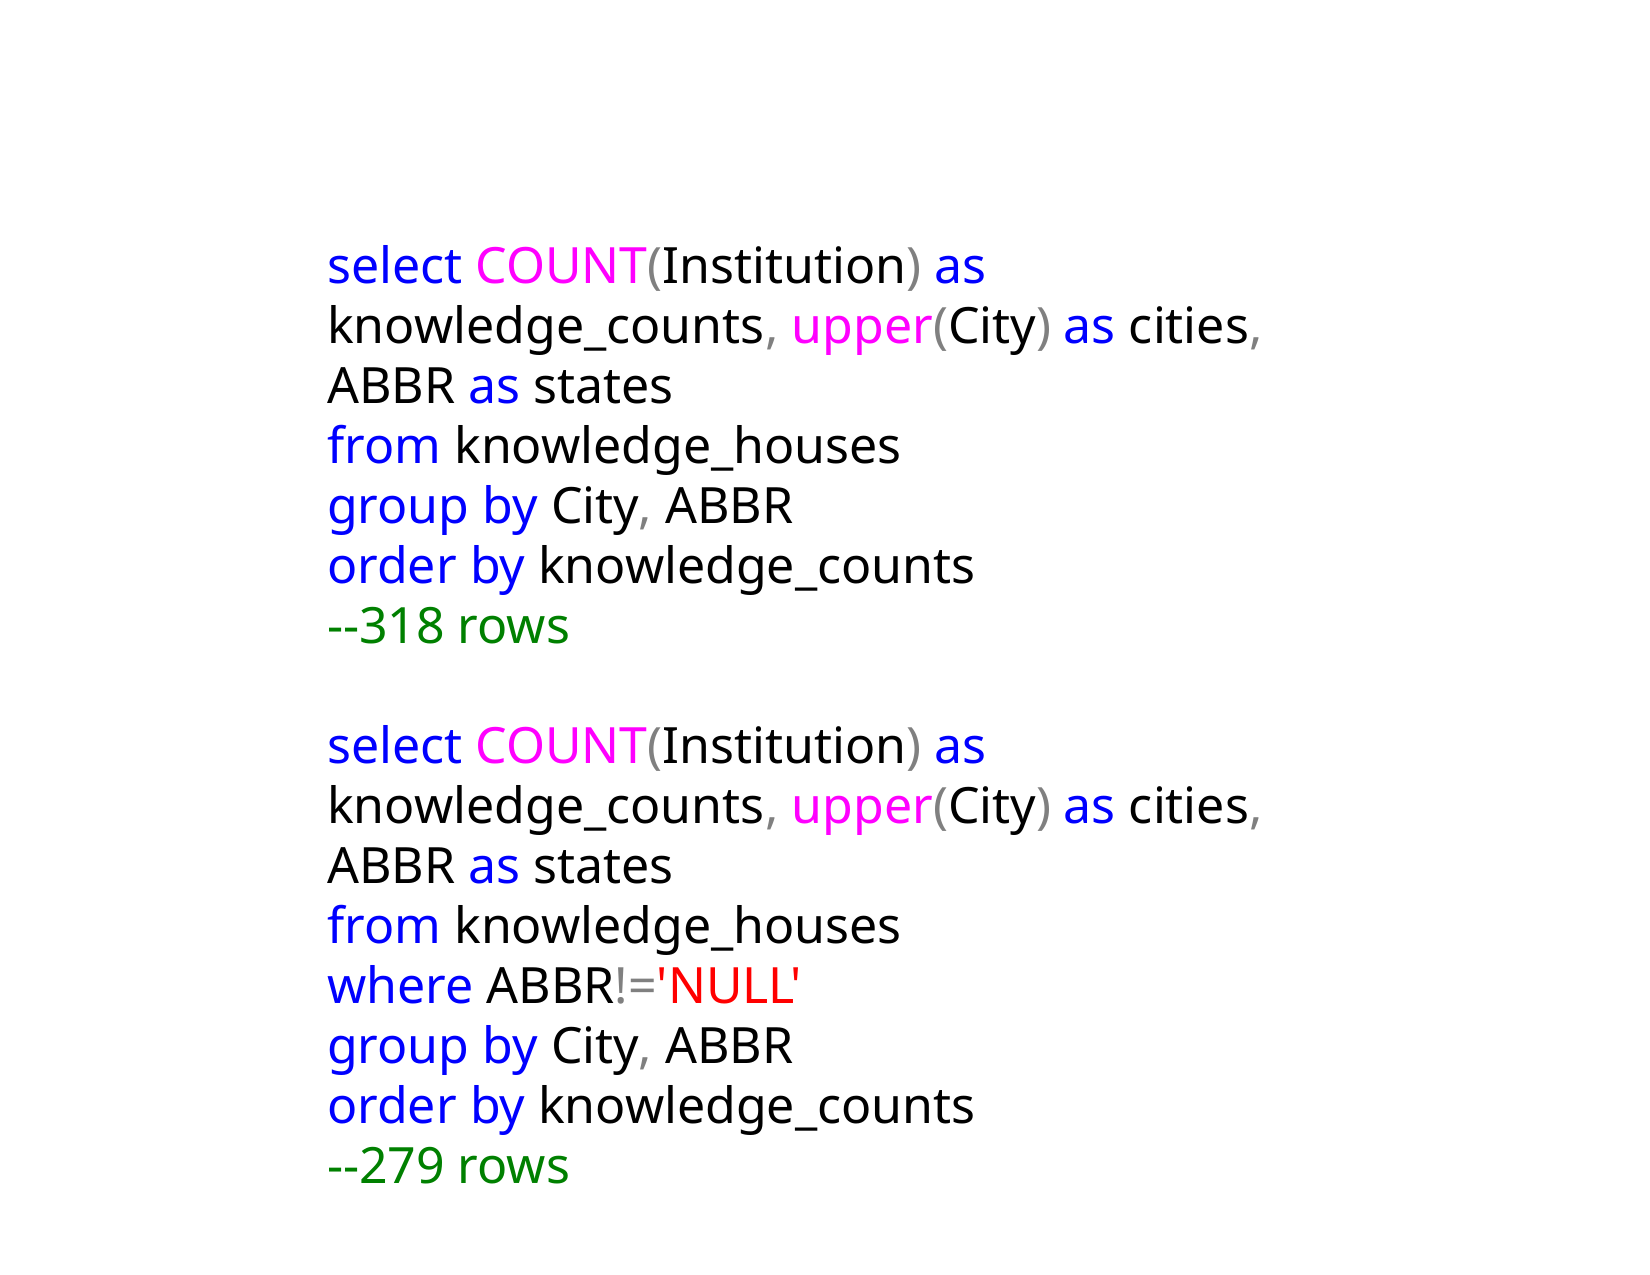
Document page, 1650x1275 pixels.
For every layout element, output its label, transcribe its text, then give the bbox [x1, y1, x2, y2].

text_box select COUNT(Institution) as knowledge_counts, upper(City) as cities, ABBR as states from knowledge_houses group by City, ABBR order by knowledge_counts --318 rows select COUNT(Institution) as knowledge_counts, upper(City) as cities, ABBR as states from knowledge_houses where ABBR!='NULL' group by City, ABBR order by knowledge_counts --279 rows [312, 225, 1338, 1201]
